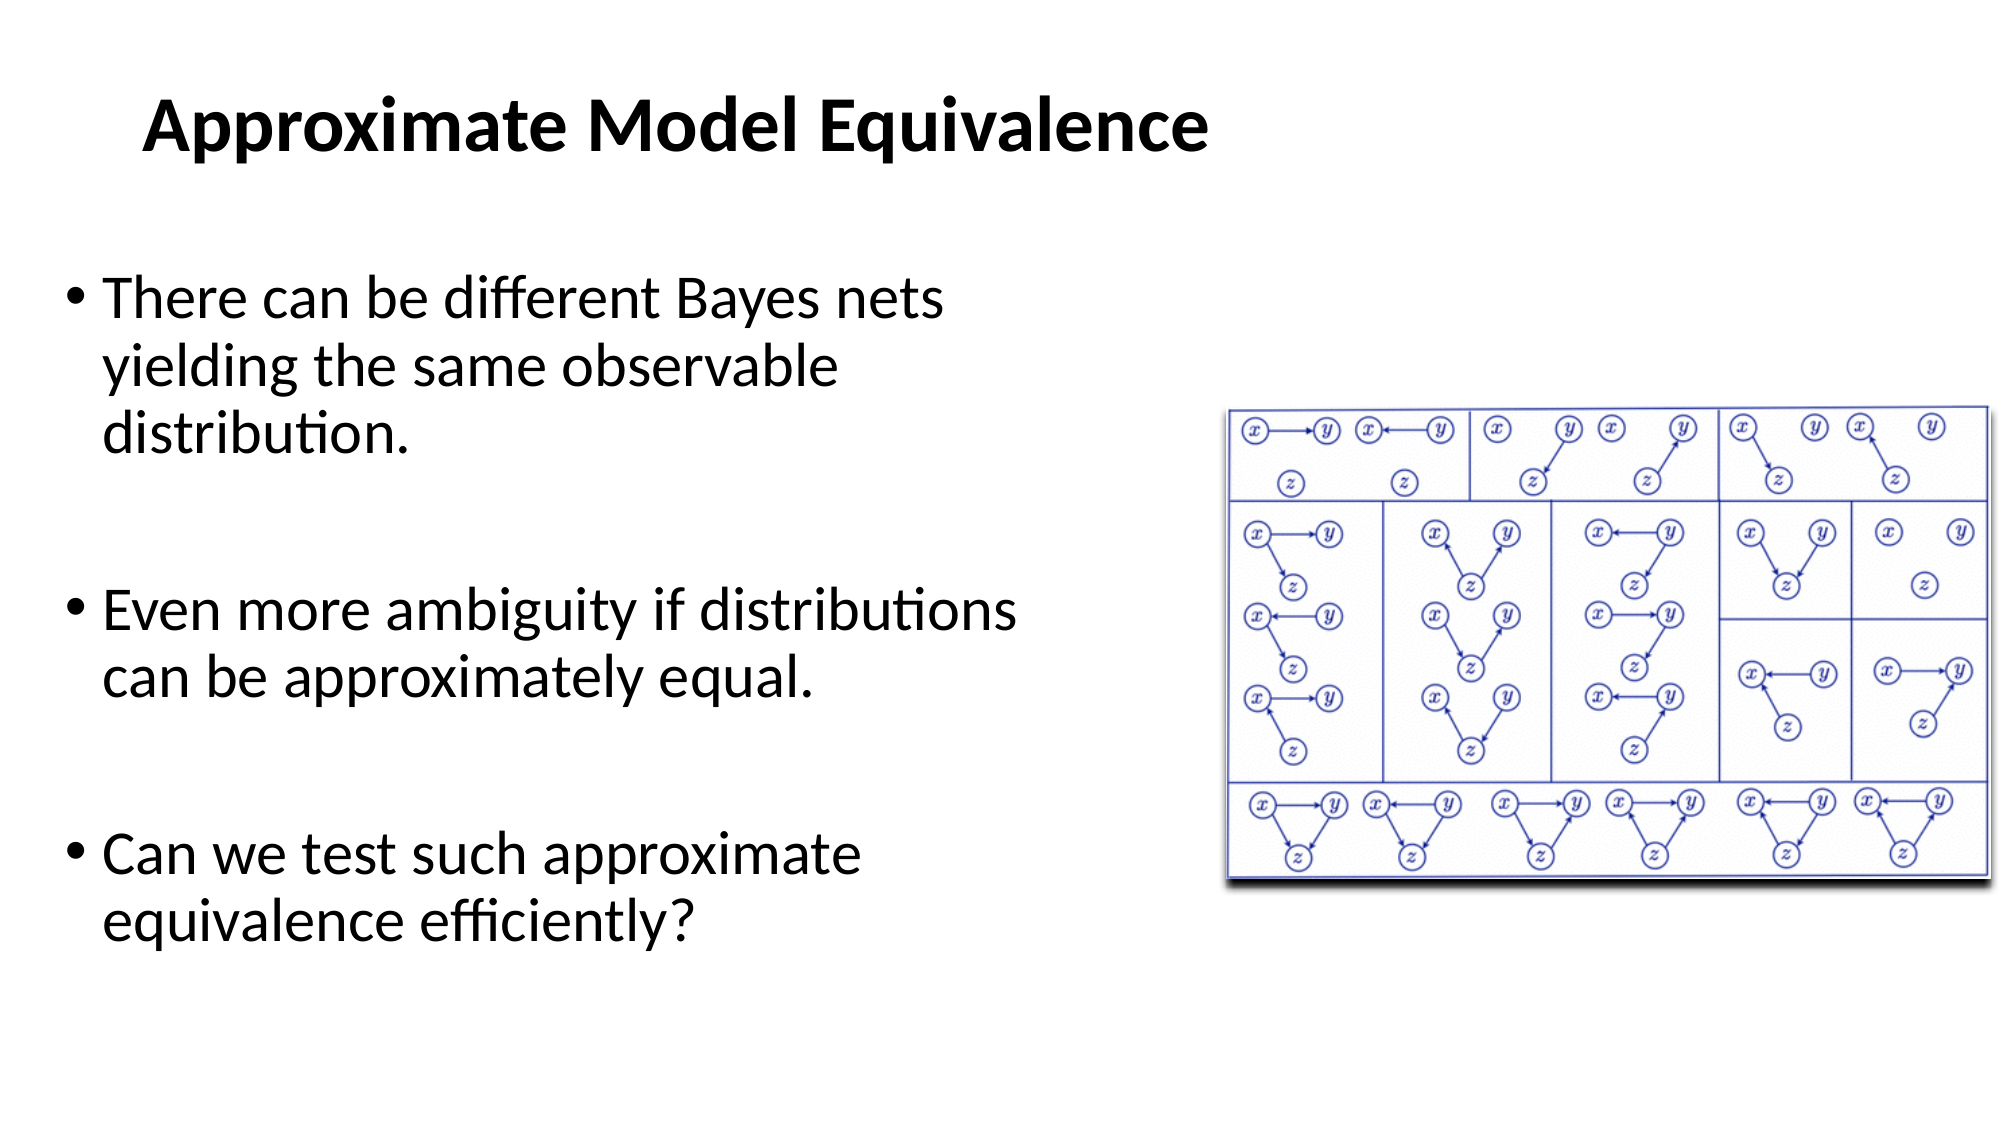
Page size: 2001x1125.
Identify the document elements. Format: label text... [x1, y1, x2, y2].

picture [1226, 404, 1991, 879]
list There can be different Bayes nets yielding the same observable distribution. Even more ambiguity if distributions can be approximately equal. Can we test such approximate equivalence efficiently? [49, 257, 1135, 1089]
text_box Approximate Model Equivalence [127, 65, 1311, 175]
